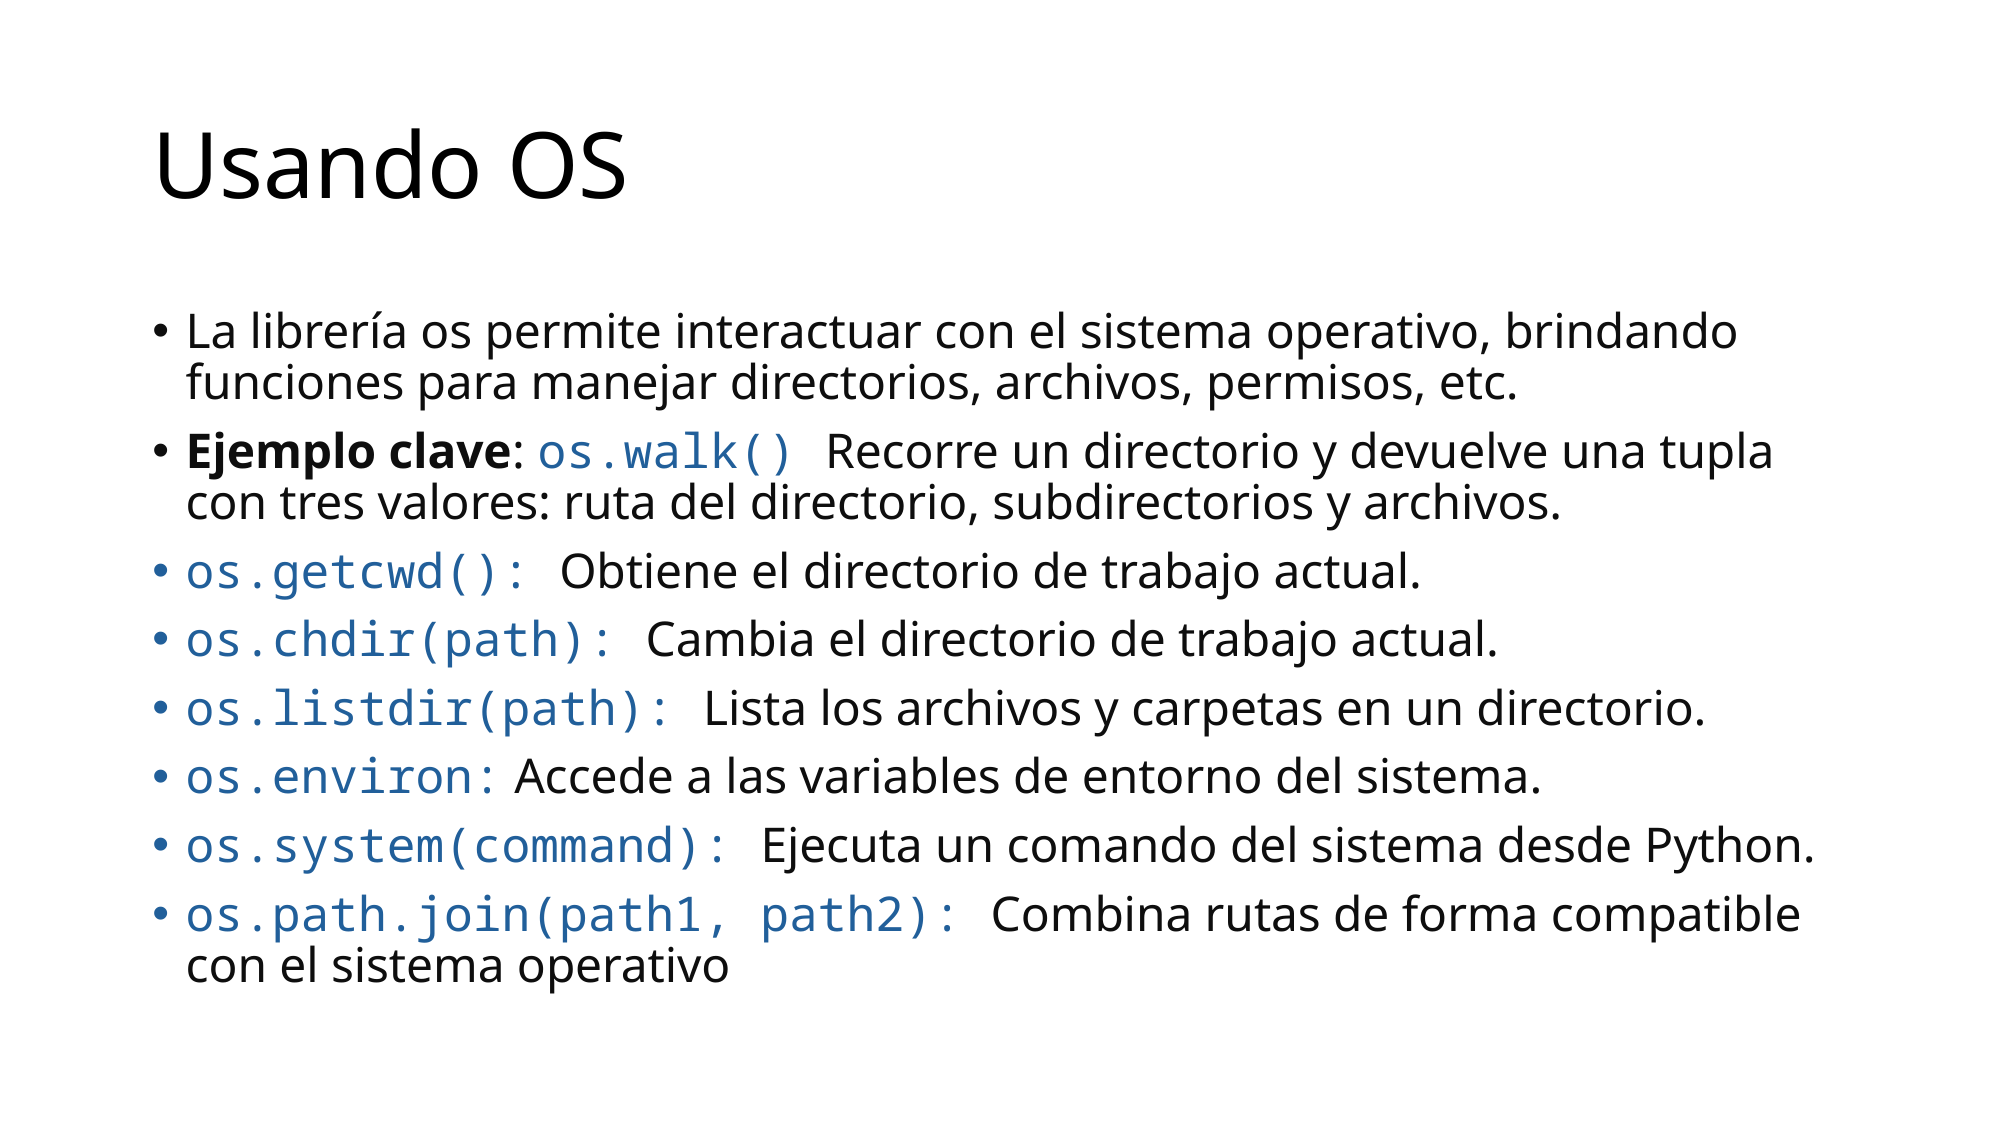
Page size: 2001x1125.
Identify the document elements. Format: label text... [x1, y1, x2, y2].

list La librería os permite interactuar con el sistema operativo, brindando funciones para manejar directorios, archivos, permisos, etc. Ejemplo clave: os.walk() Recorre un directorio y devuelve una tupla con tres valores: ruta del directorio, subdirectorios y archivos. os.getcwd(): Obtiene el directorio de trabajo actual. os.chdir(path): Cambia el directorio de trabajo actual. os.listdir(path): Lista los archivos y carpetas en un directorio. os.environ: Accede a las variables de entorno del sistema. os.system(command): Ejecuta un comando del sistema desde Python. os.path.join(path1, path2): Combina rutas de forma compatible con el sistema operativo [137, 299, 1863, 1014]
title Usando OS [137, 59, 1863, 278]
